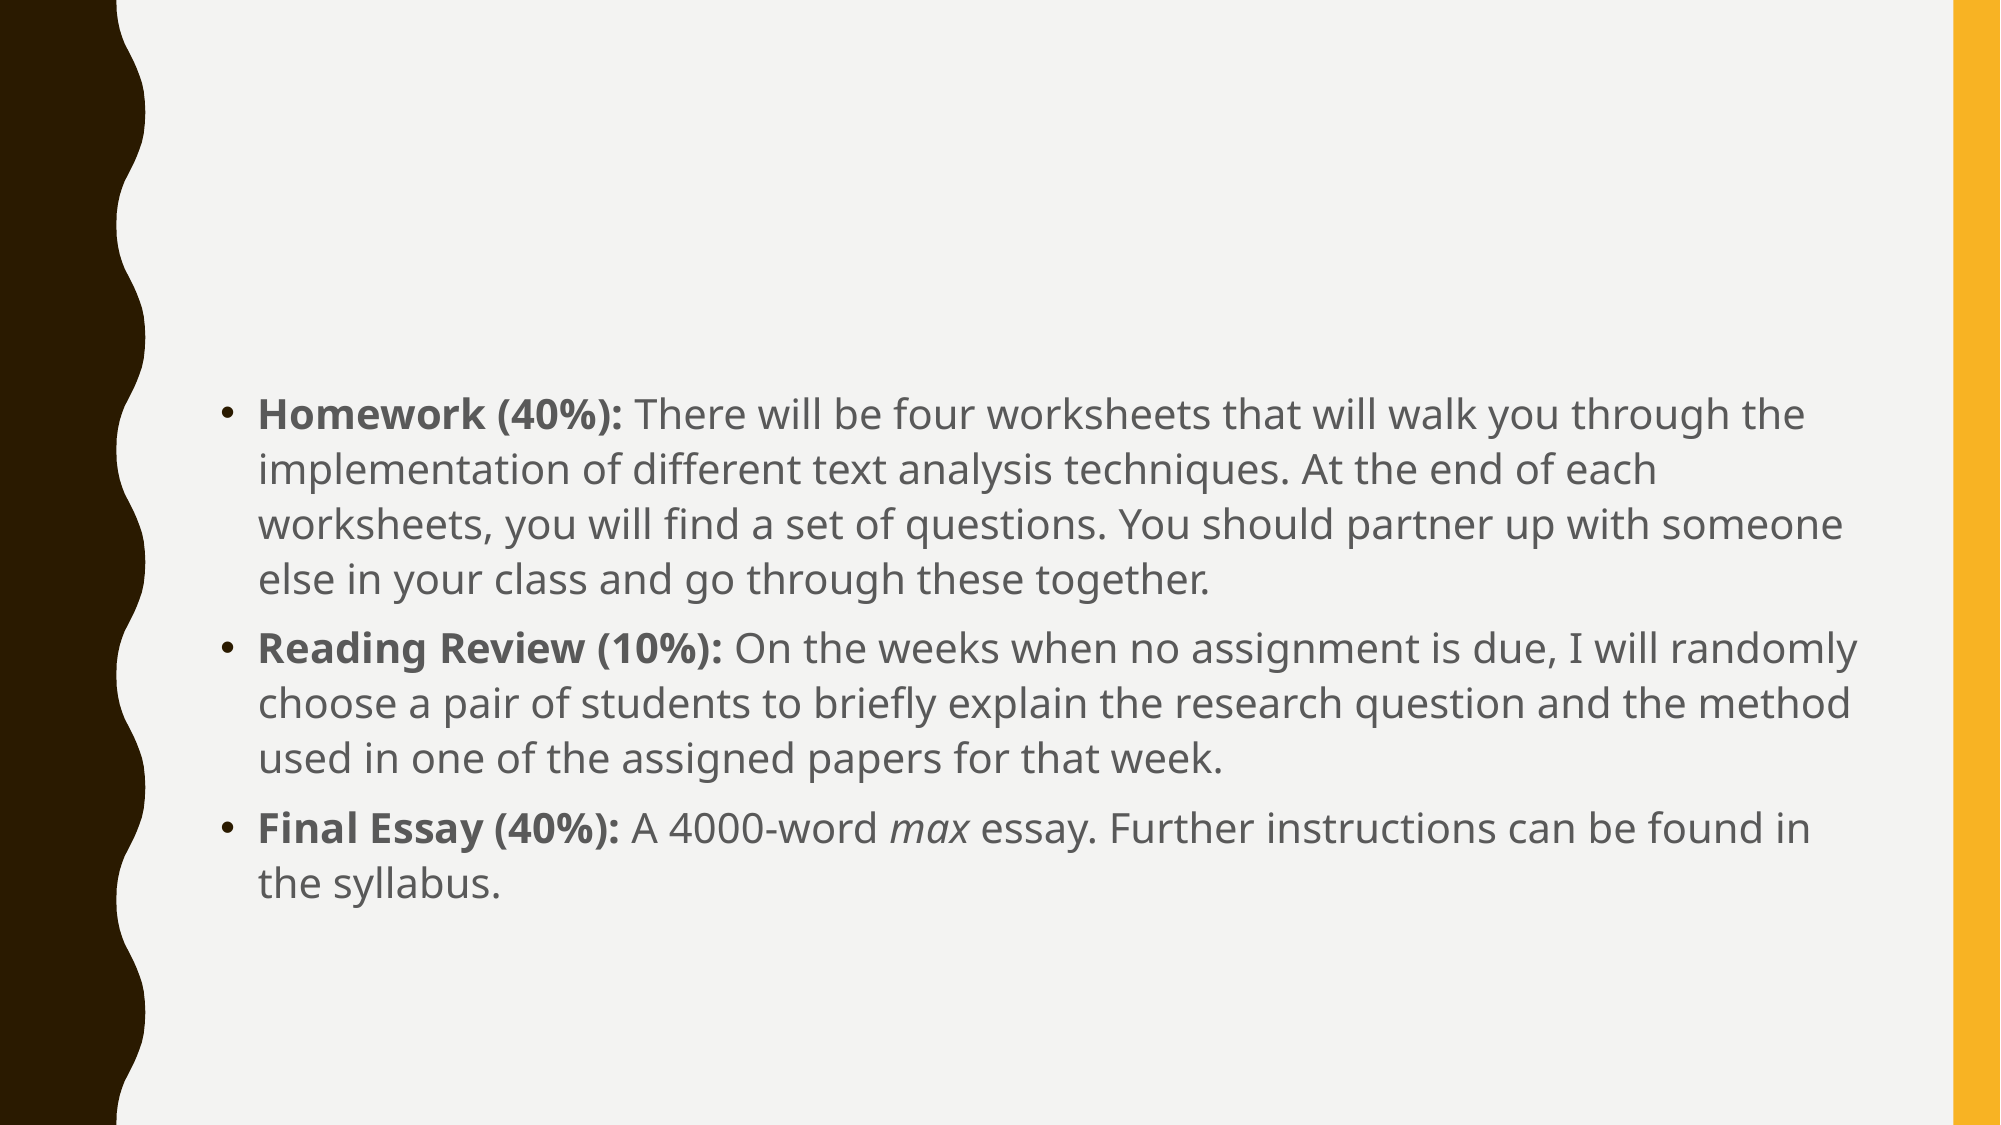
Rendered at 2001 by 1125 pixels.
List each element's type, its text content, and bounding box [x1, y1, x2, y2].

list Homework (40%): There will be four worksheets that will walk you through the implementation of different text analysis techniques. At the end of each worksheets, you will find a set of questions. You should partner up with someone else in your class and go through these together. Reading Review (10%): On the weeks when no assignment is due, I will randomly choose a pair of students to briefly explain the research question and the method used in one of the assigned papers for that week. Final Essay (40%): A 4000-word max essay. Further instructions can be found in the syllabus. [205, 375, 1875, 965]
